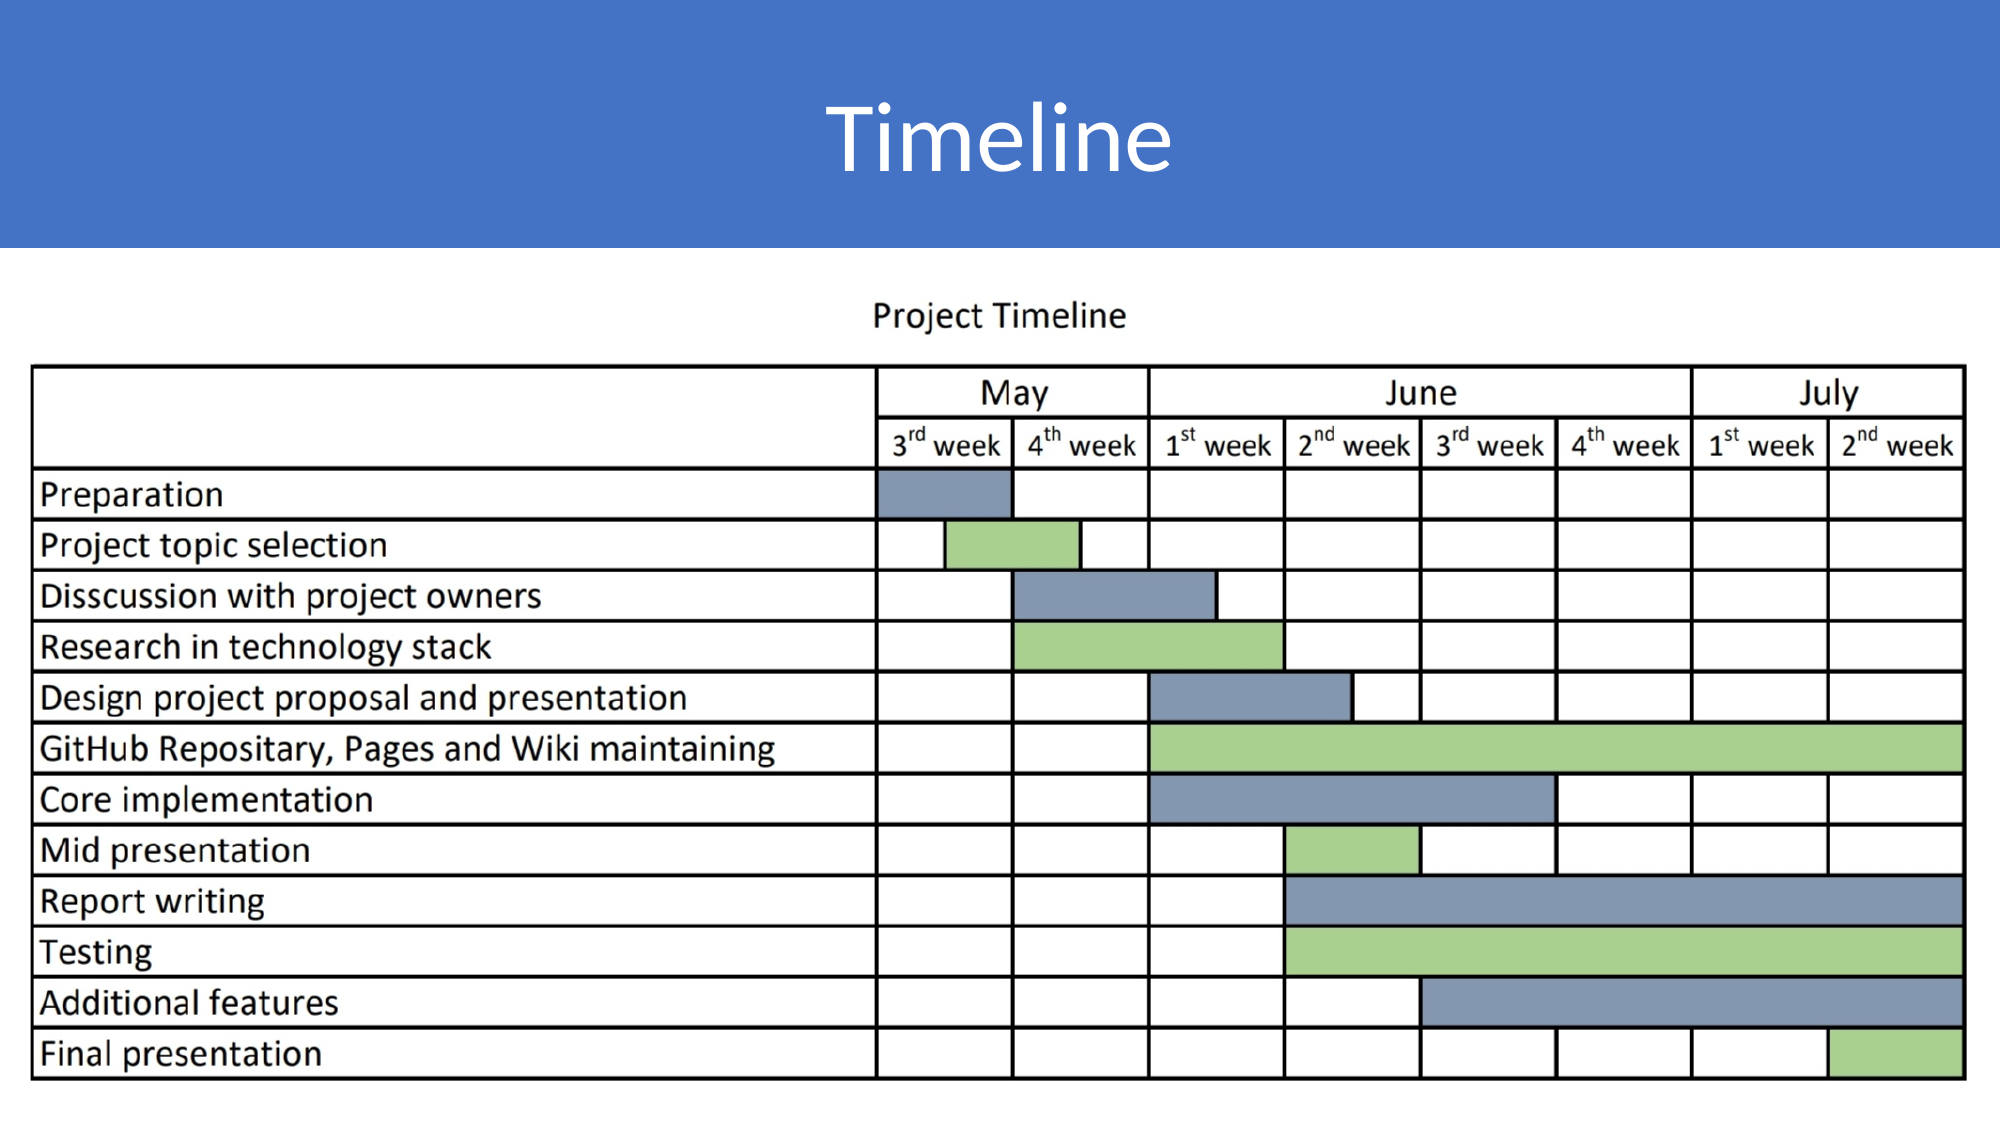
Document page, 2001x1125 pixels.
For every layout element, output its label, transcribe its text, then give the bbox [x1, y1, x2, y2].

title Timeline [137, 47, 1863, 201]
picture [0, 248, 2000, 1104]
text_box [0, 0, 2000, 248]
